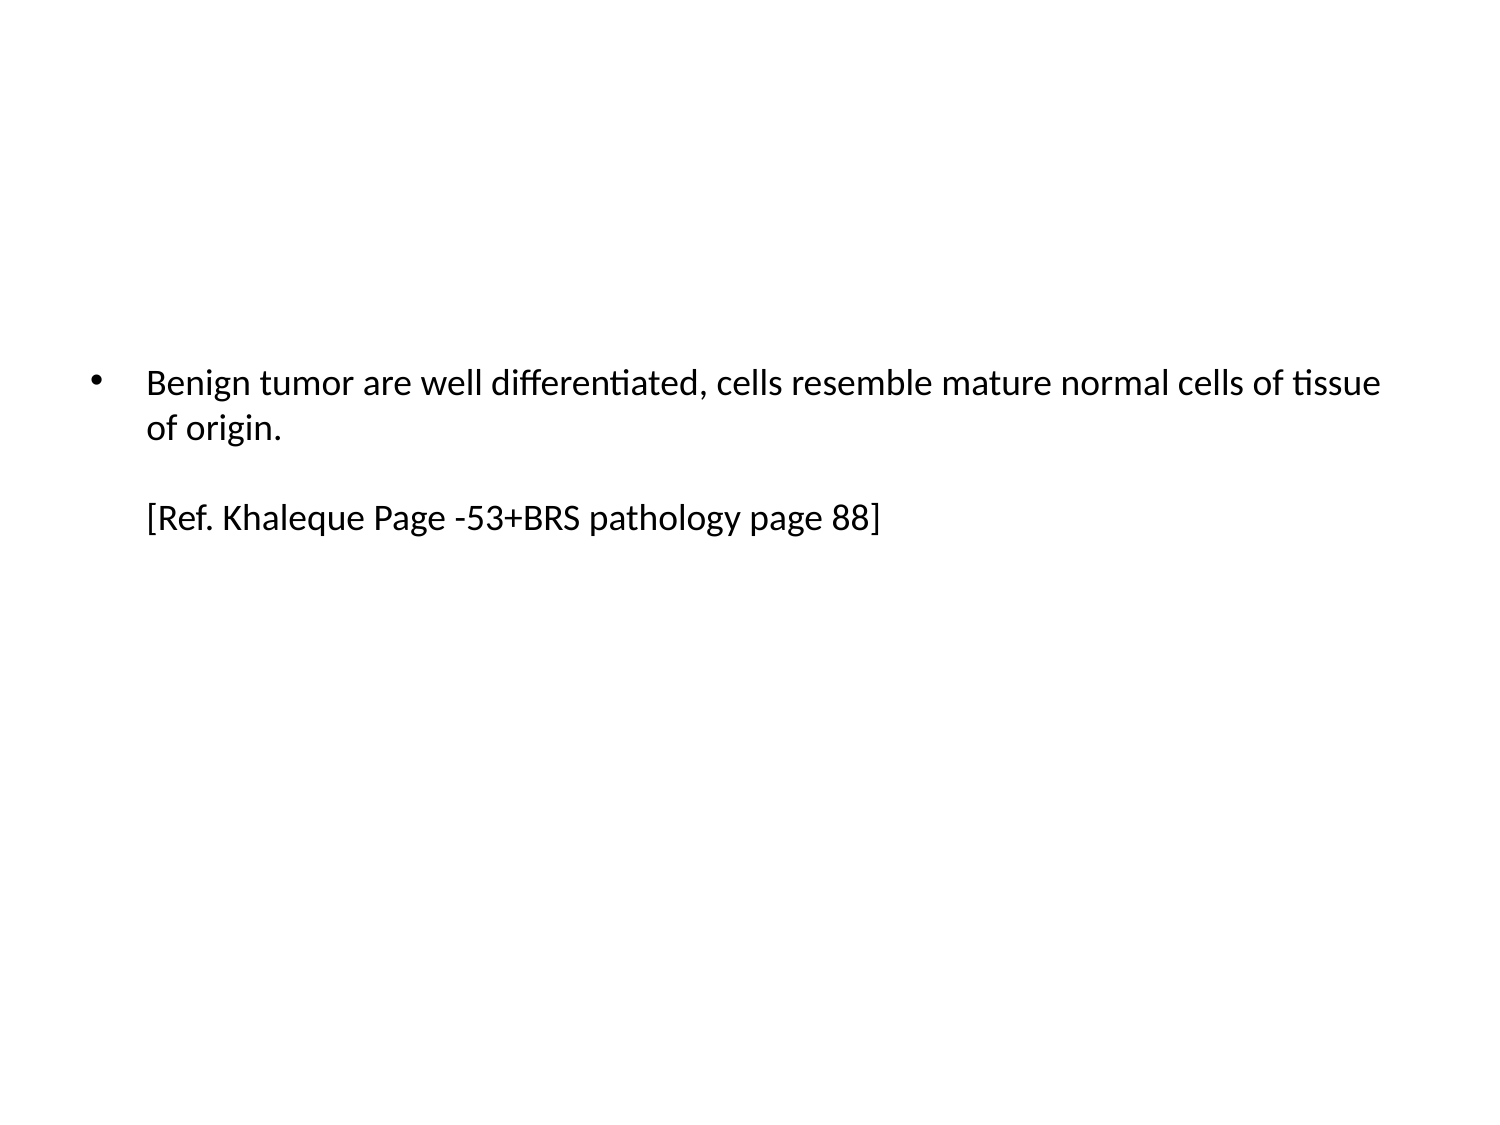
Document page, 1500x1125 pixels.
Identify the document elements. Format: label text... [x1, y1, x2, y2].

list Benign tumor are well differentiated, cells resemble mature normal cells of tissue of origin. [Ref. Khaleque Page -53+BRS pathology page 88] [75, 262, 1425, 1005]
